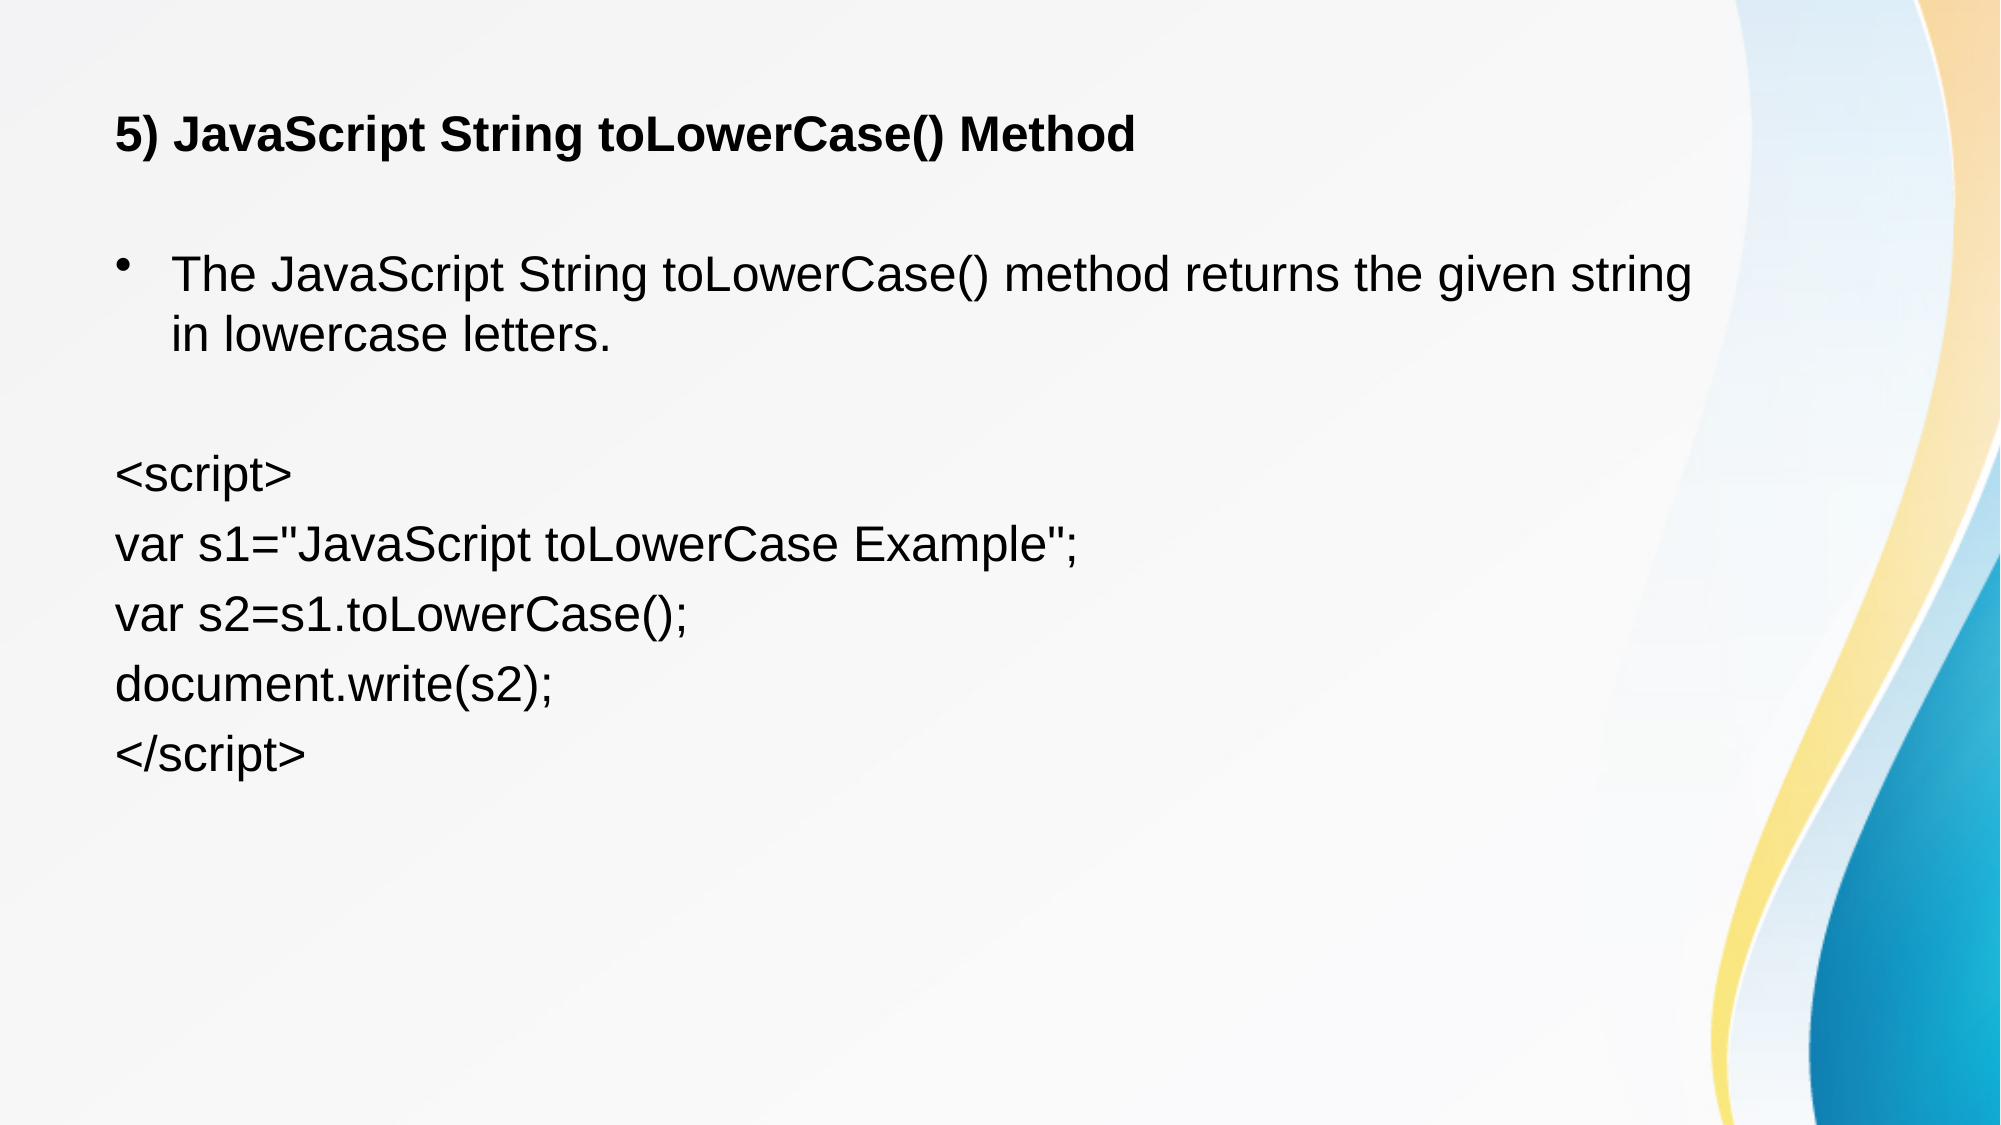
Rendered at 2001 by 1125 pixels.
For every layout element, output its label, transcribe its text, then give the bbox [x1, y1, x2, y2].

list 5) JavaScript String toLowerCase() Method The JavaScript String toLowerCase() method returns the given string in lowercase letters. <script> var s1="JavaScript toLowerCase Example"; var s2=s1.toLowerCase(); document.write(s2); </script> [99, 93, 1751, 1125]
picture [0, 0, 2001, 1125]
